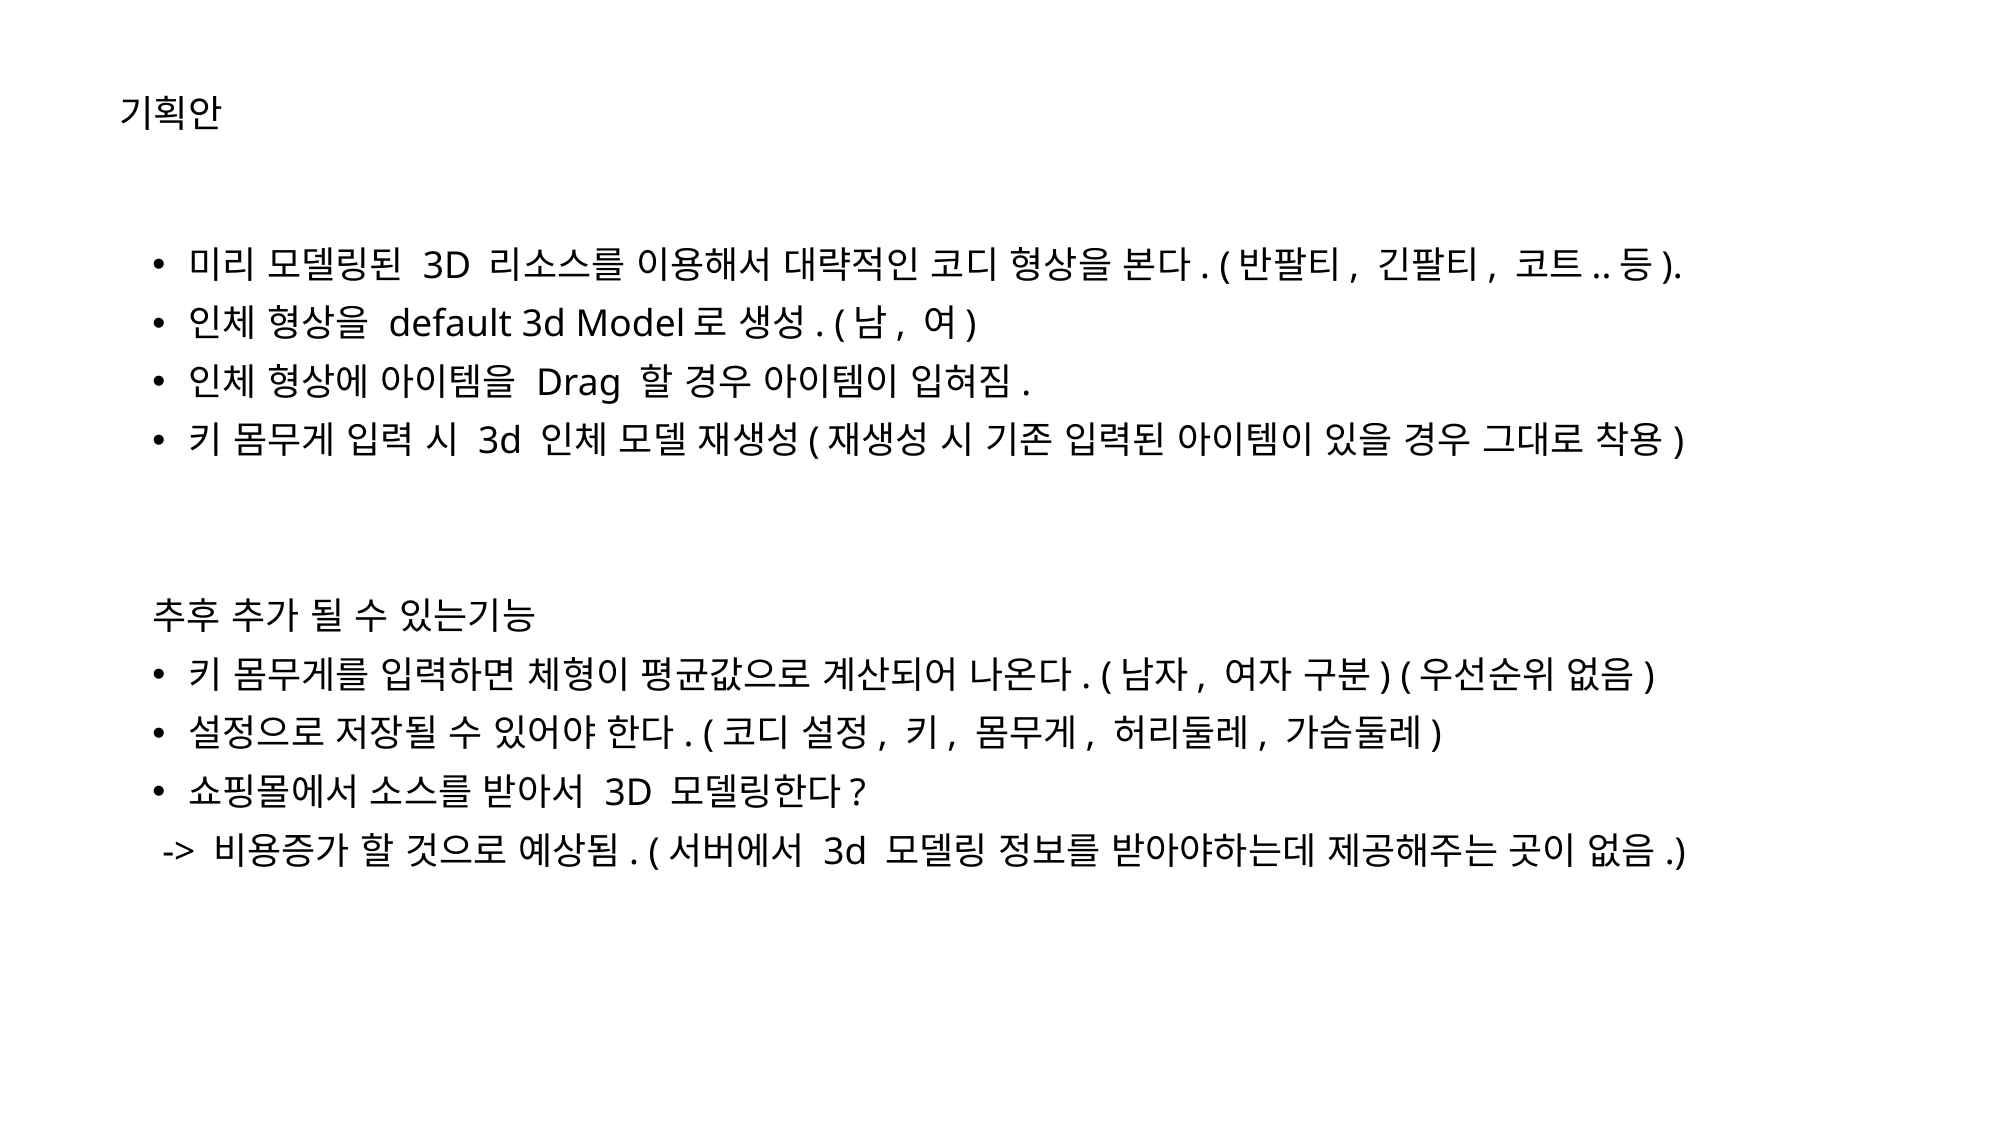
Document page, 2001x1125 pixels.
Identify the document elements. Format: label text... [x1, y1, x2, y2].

text_box 기획안 [104, 82, 480, 143]
list 미리 모델링된 3D 리소스를 이용해서 대략적인 코디 형상을 본다. (반팔티, 긴팔티, 코트..등). 인체 형상을 default 3d Model로 생성. (남, 여) 인체 형상에 아이템을 Drag 할 경우 아이템이 입혀짐. 키 몸무게 입력 시 3d 인체 모델 재생성(재생성 시 기존 입력된 아이템이 있을 경우 그대로 착용) 추후 추가 될 수 있는기능 키 몸무게를 입력하면 체형이 평균값으로 계산되어 나온다. (남자, 여자 구분) (우선순위 없음) 설정으로 저장될 수 있어야 한다. (코디 설정, 키, 몸무게, 허리둘레, 가슴둘레) 쇼핑몰에서 소스를 받아서 3D 모델링한다? -> 비용증가 할 것으로 예상됨. (서버에서 3d 모델링 정보를 받아야하는데 제공해주는 곳이 없음.) [137, 175, 1863, 890]
